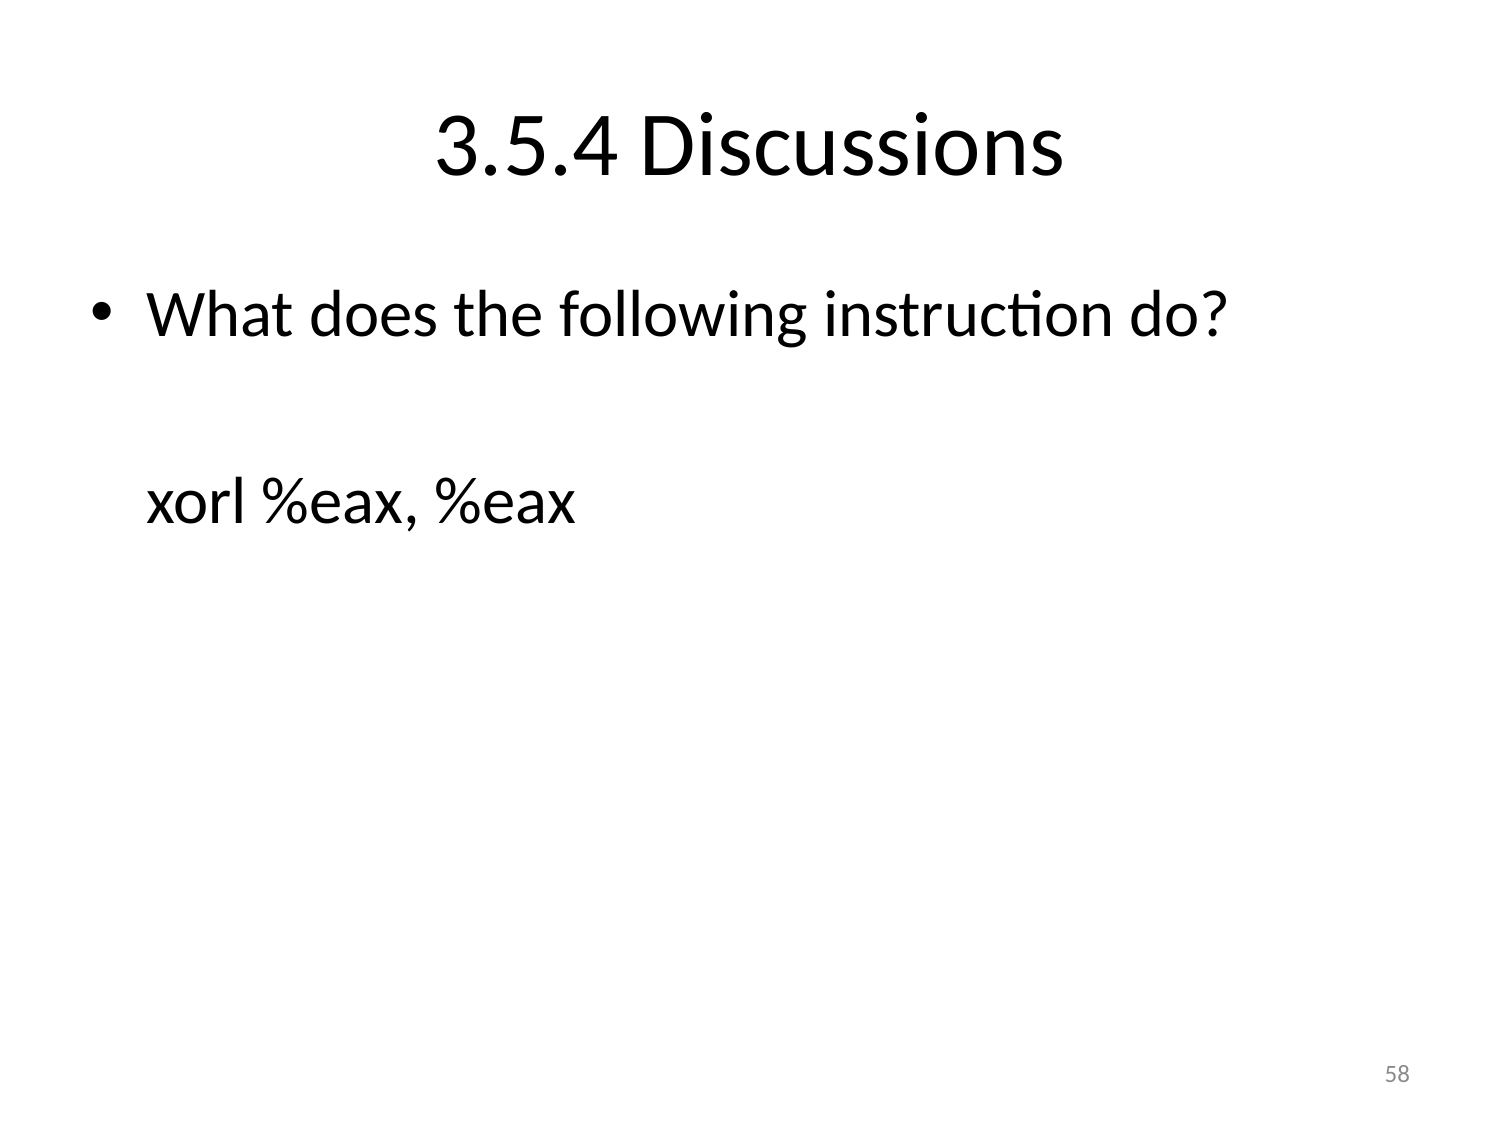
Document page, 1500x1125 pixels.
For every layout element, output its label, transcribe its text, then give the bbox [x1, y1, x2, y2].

list What does the following instruction do? xorl %eax, %eax [75, 262, 1425, 1005]
title 3.5.4 Discussions [75, 45, 1425, 233]
slide_number 58 [1074, 1042, 1425, 1103]
